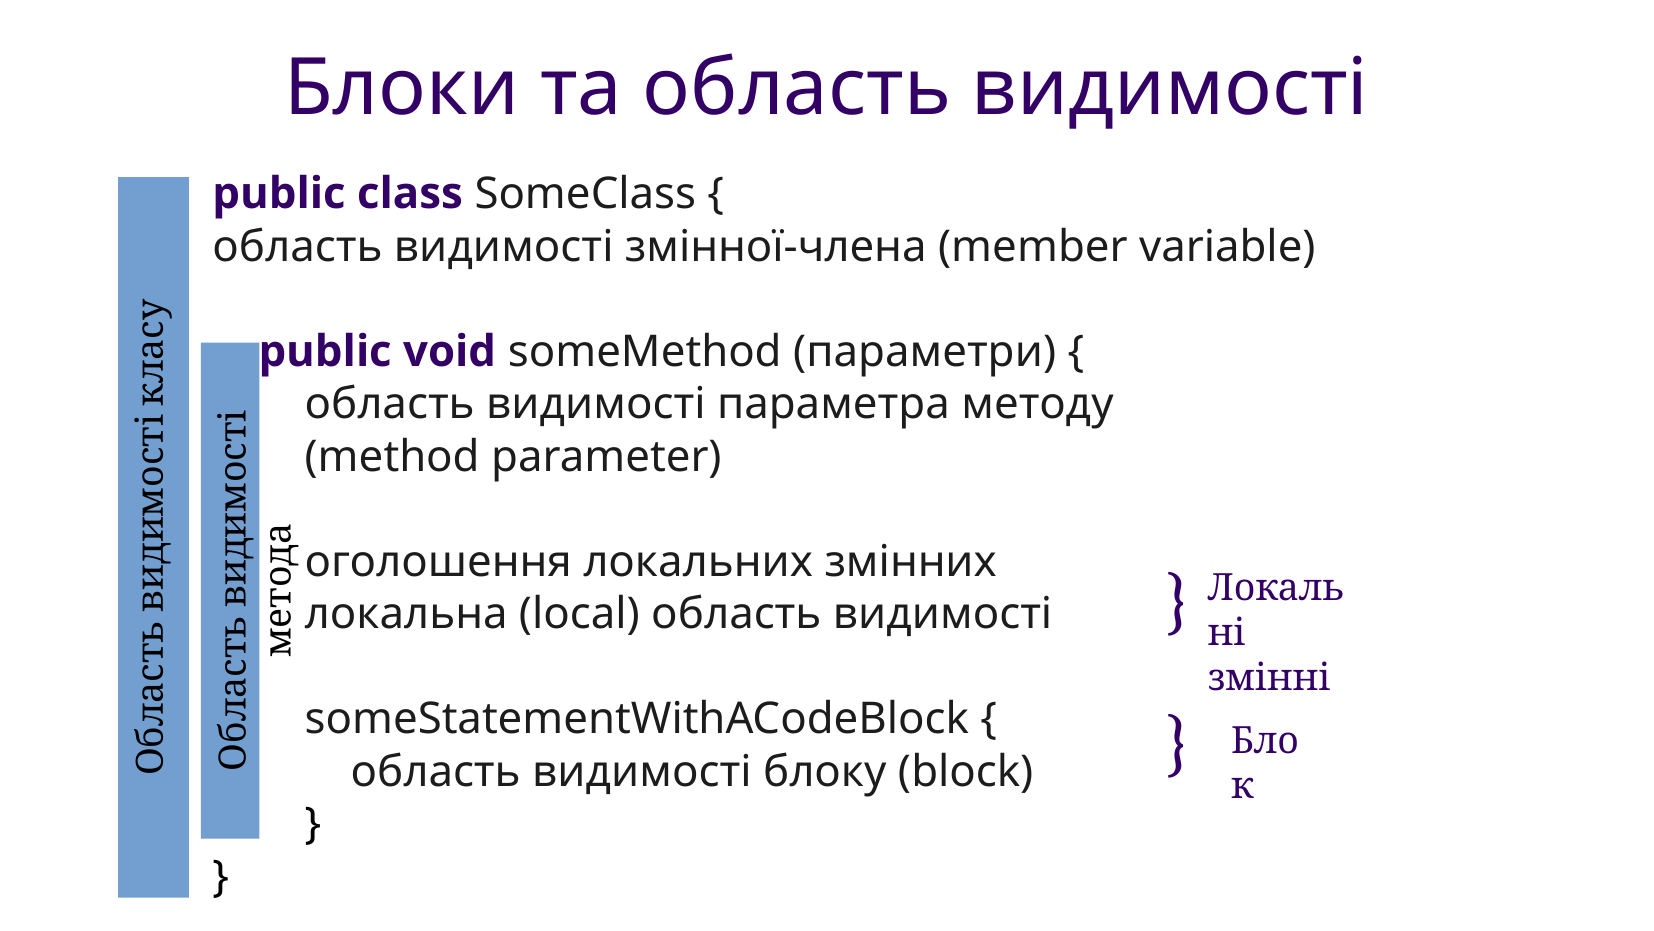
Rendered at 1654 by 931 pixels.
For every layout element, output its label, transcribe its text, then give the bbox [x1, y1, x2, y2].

text_box [504, 458, 543, 517]
text_box Блок [1216, 709, 1329, 768]
text_box Область видимості метода [200, 342, 260, 839]
text_box } [1149, 543, 1205, 647]
text_box Локальні змінні [1192, 555, 1377, 658]
text_box Область видимості класу [118, 177, 189, 898]
text_box Блоки та область видимості [82, 0, 1571, 166]
text_box } [1149, 684, 1205, 788]
text_box public class SomeClass { область видимості змінної-члена (member variable) public void someMethod (параметри) { область видимості параметра методу (method parameter) оголошення локальних змінних локальна (local) область видимості someStatementWithACodeBlock { область видимості блоку (block) } } [212, 165, 1571, 804]
